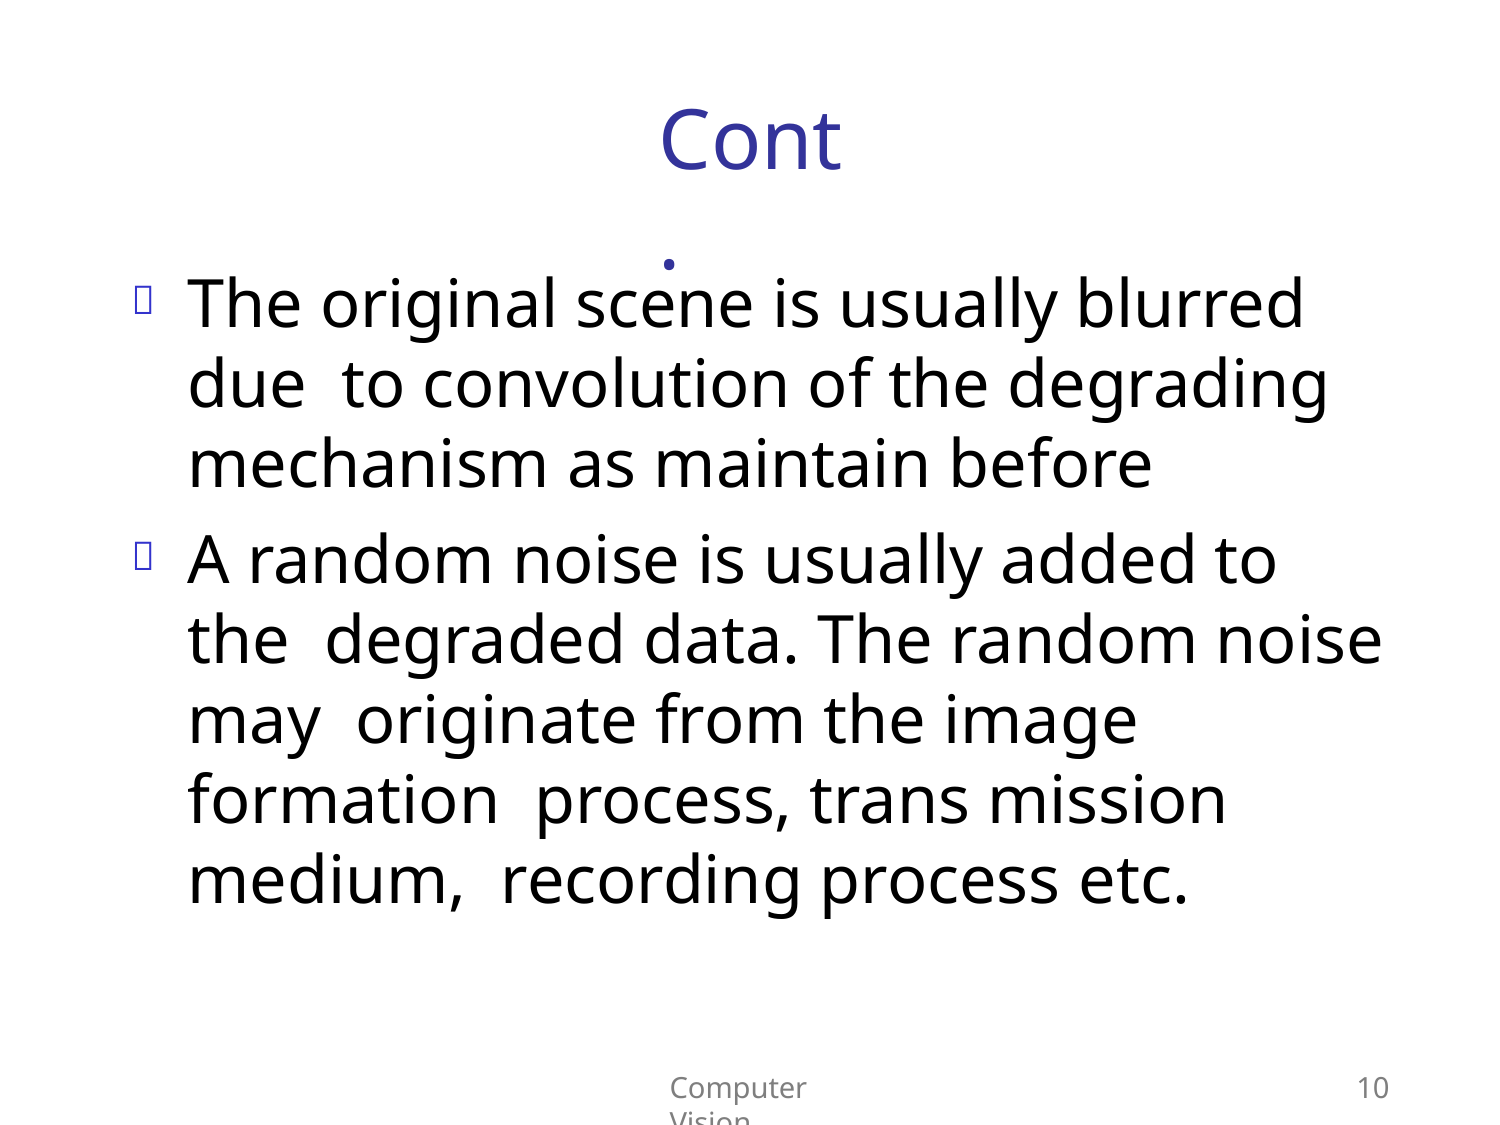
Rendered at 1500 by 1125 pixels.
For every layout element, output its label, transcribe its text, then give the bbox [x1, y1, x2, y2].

slide_number 10 [1352, 1067, 1393, 1125]
title Cont. [643, 83, 857, 259]
footer Computer Vision [667, 1067, 883, 1125]
list The original scene is usually blurred due to convolution of the degrading mechanism as maintain before A random noise is usually added to the degraded data. The random noise may originate from the image formation process, trans mission medium, recording process etc. [74, 259, 1426, 917]
